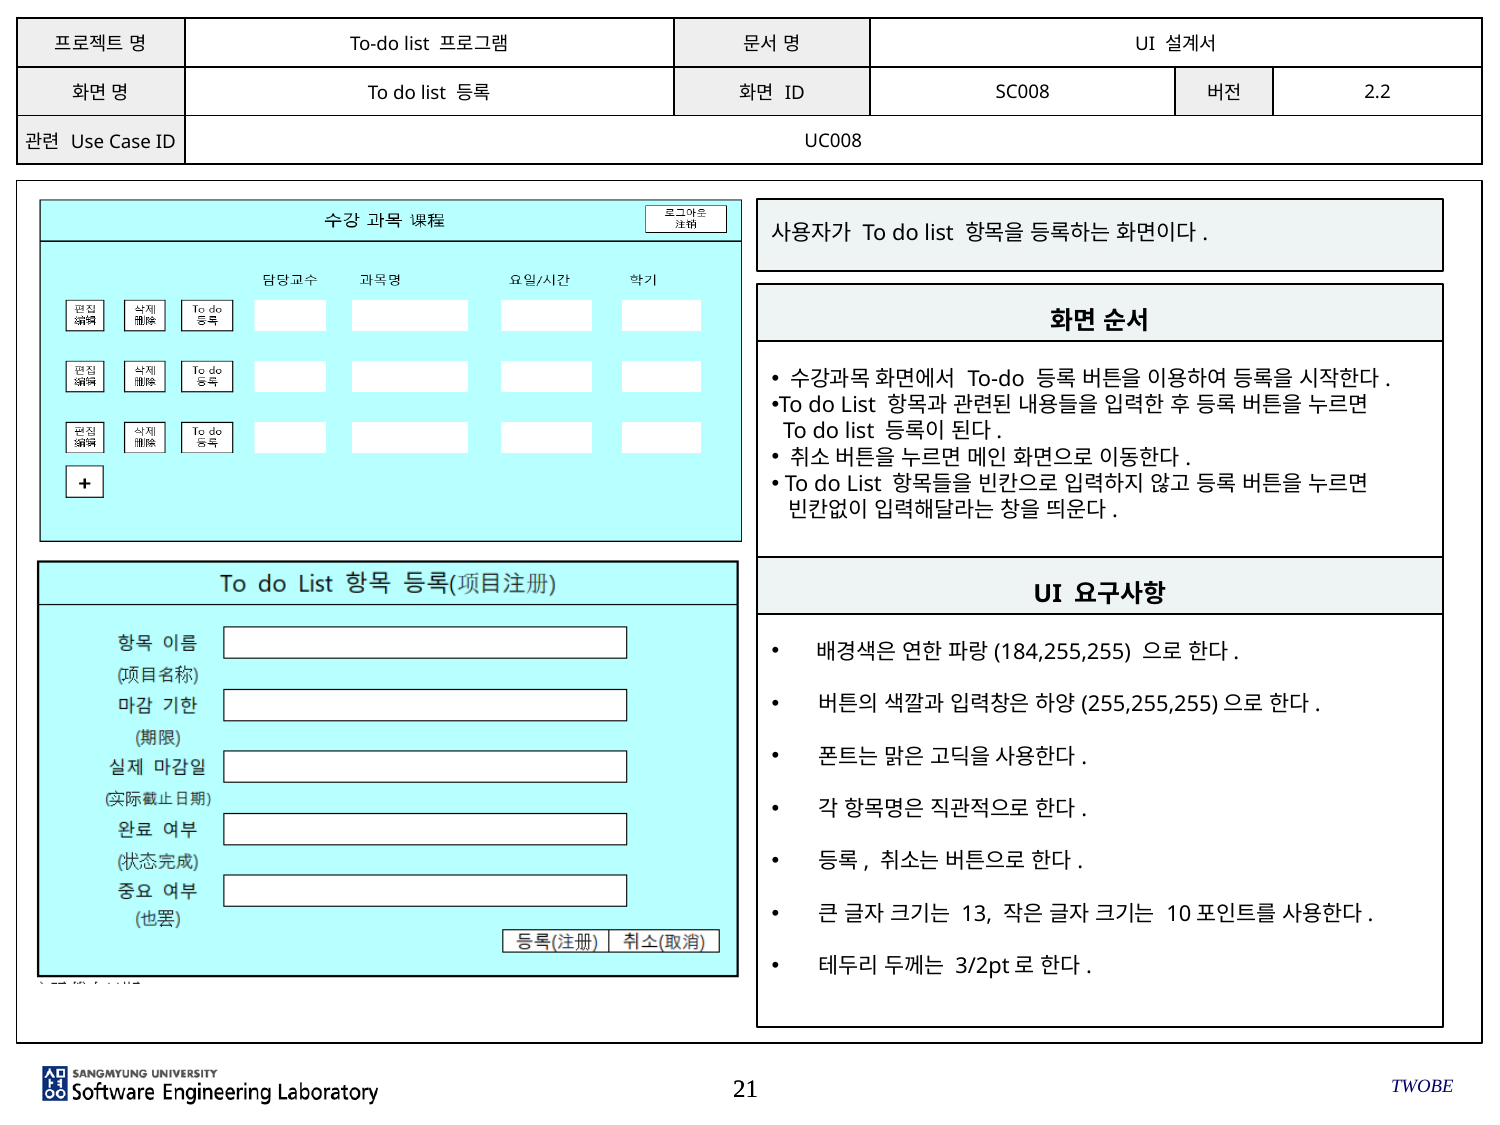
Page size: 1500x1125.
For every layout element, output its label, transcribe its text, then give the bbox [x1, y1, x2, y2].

table_cell UC008 [186, 116, 1481, 163]
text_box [756, 556, 1444, 1028]
table_cell 2.2 [1274, 68, 1481, 115]
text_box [756, 283, 1444, 556]
table_cell SC008 [871, 68, 1174, 115]
picture [36, 198, 744, 544]
table_header 프로젝트 명 [18, 19, 184, 66]
text_box 사용자가 To do list 항목을 등록하는 화면이다. [756, 198, 1444, 271]
table_cell 화면 ID [675, 68, 869, 115]
table_cell To do list 등록 [186, 68, 673, 115]
picture [42, 1066, 382, 1106]
table_cell 버전 [1176, 68, 1272, 115]
footer TWOBE [994, 1060, 1454, 1110]
table_cell 관련 Use Case ID [18, 116, 184, 163]
picture [27, 556, 751, 985]
table_header UI 설계서 [871, 19, 1481, 66]
table_header To-do list 프로그램 [186, 19, 673, 66]
table_cell 화면 명 [18, 68, 184, 115]
table_header 문서 명 [675, 19, 869, 66]
